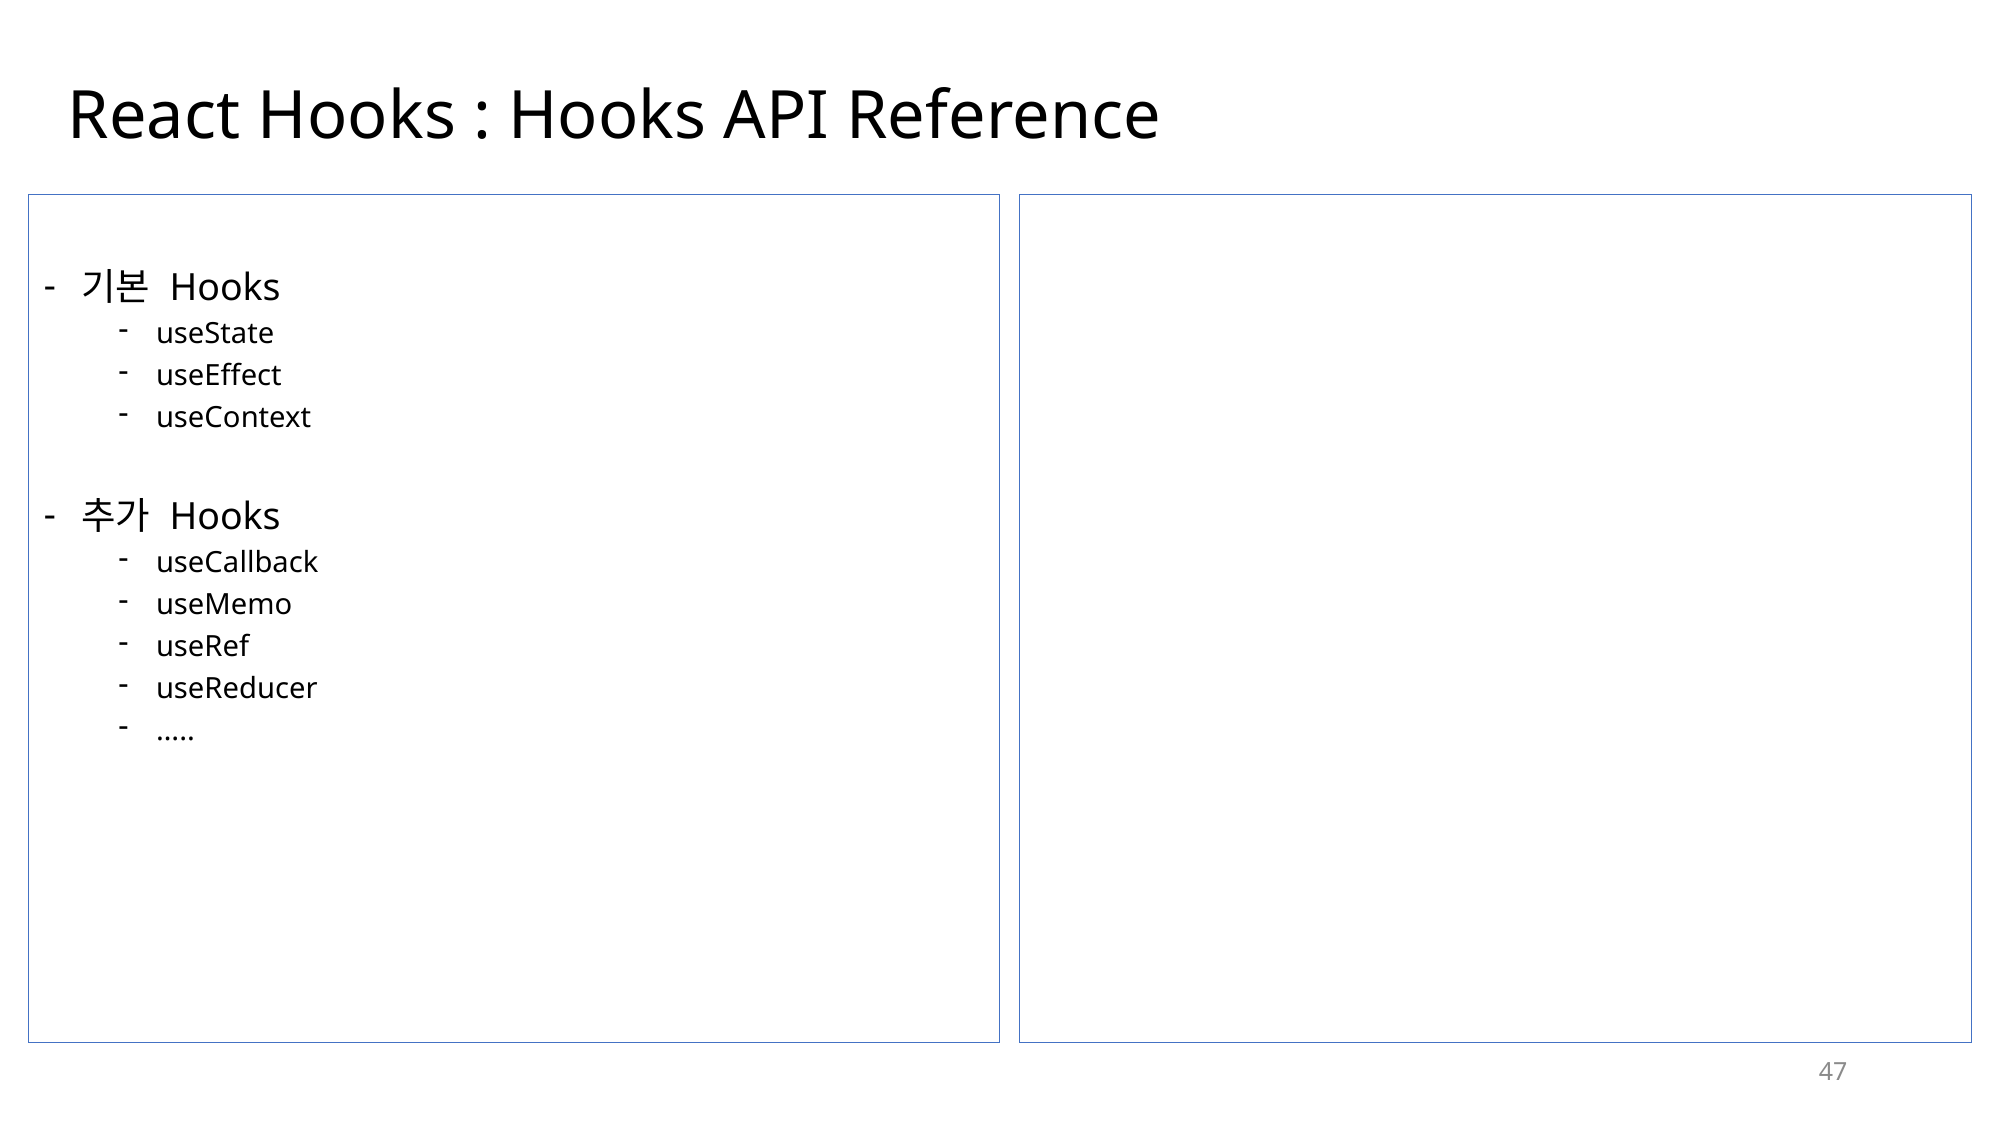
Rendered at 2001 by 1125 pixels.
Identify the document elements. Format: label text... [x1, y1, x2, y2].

slide_number 47 [1412, 1043, 1863, 1103]
text_box 기본 Hooks useState useEffect useContext 추가 Hooks useCallback useMemo useRef useReducer ….. [28, 194, 1000, 1043]
title React Hooks : Hooks API Reference [52, 59, 1952, 175]
text_box [1019, 194, 1972, 1043]
